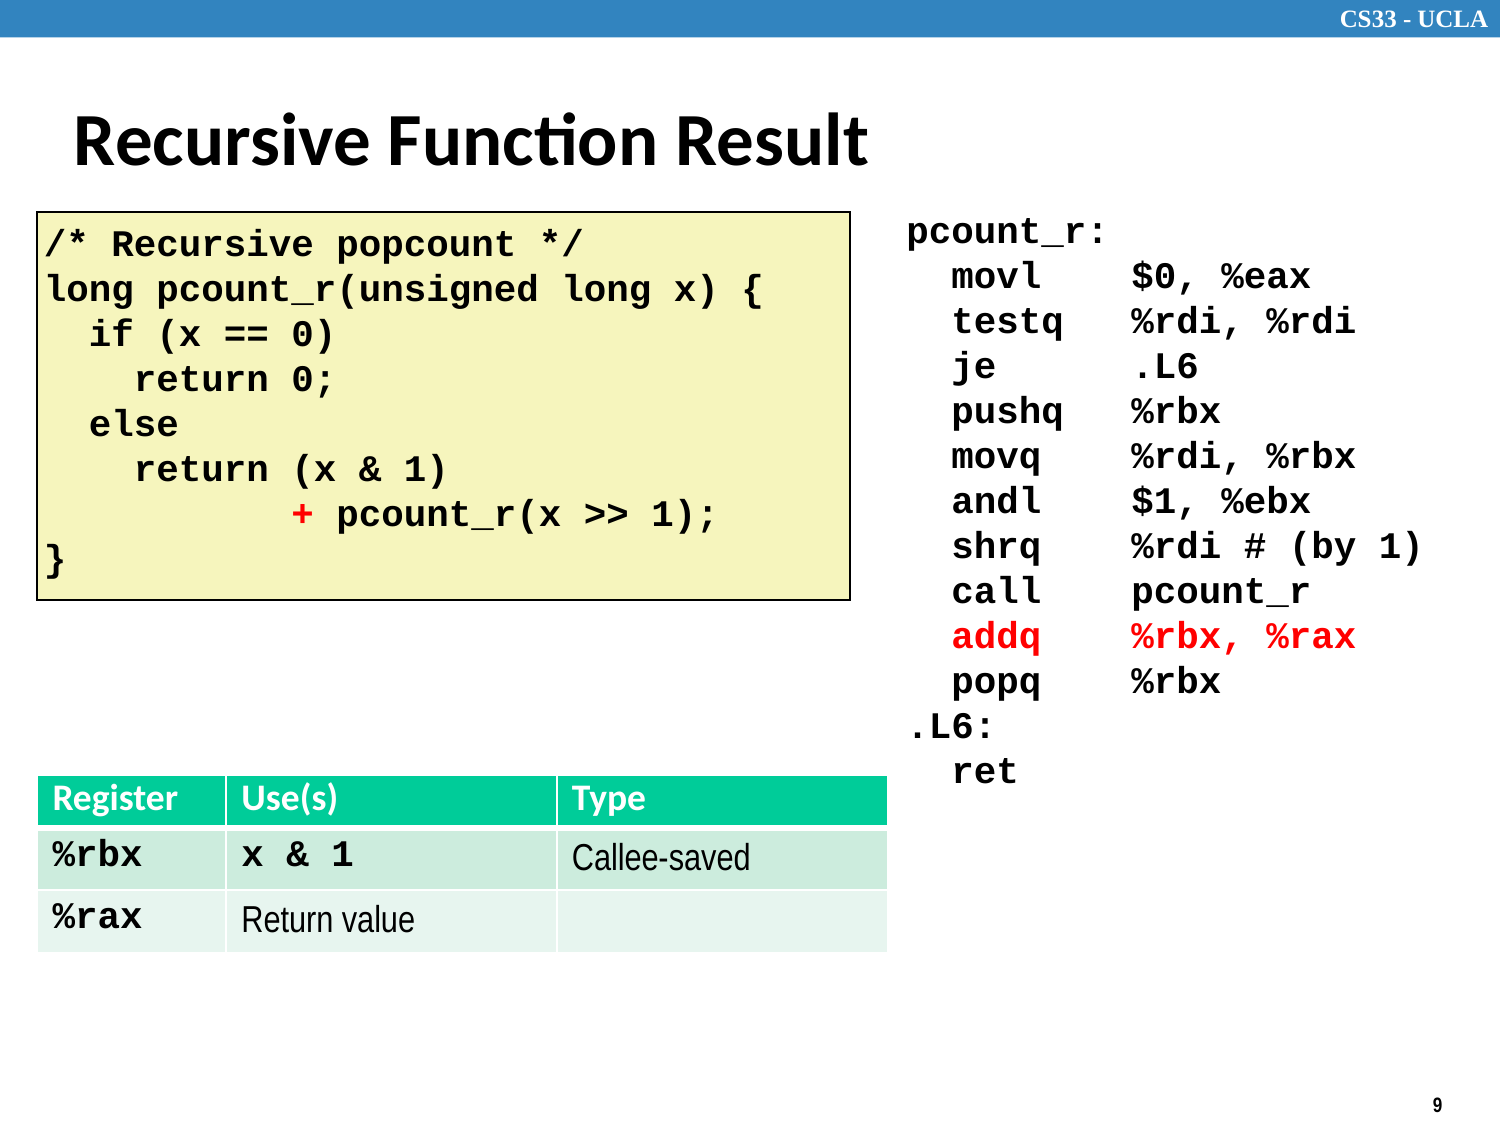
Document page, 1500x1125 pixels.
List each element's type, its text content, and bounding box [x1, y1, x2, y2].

table_cell %rbx [38, 831, 225, 889]
table_cell [558, 891, 887, 952]
text_box /* Recursive popcount */ long pcount_r(unsigned long x) { if (x == 0) return 0; else return (x & 1) + pcount_r(x >> 1); } [37, 212, 850, 600]
table_cell Callee-saved [558, 831, 887, 889]
table_header Use(s) [227, 776, 556, 825]
table_header Register [38, 776, 225, 825]
table_header Type [558, 776, 887, 825]
table_cell Return value [227, 891, 556, 952]
table_cell x & 1 [227, 831, 556, 889]
table_cell %rax [38, 891, 225, 952]
text_box pcount_r: movl $0, %eax testq %rdi, %rdi je .L6 pushq %rbx movq %rdi, %rbx andl $1, %ebx shrq %rdi # (by 1) call pcount_r addq %rbx, %rax popq %rbx .L6: ret [899, 199, 1466, 863]
title Recursive Function Result [58, 72, 1305, 199]
